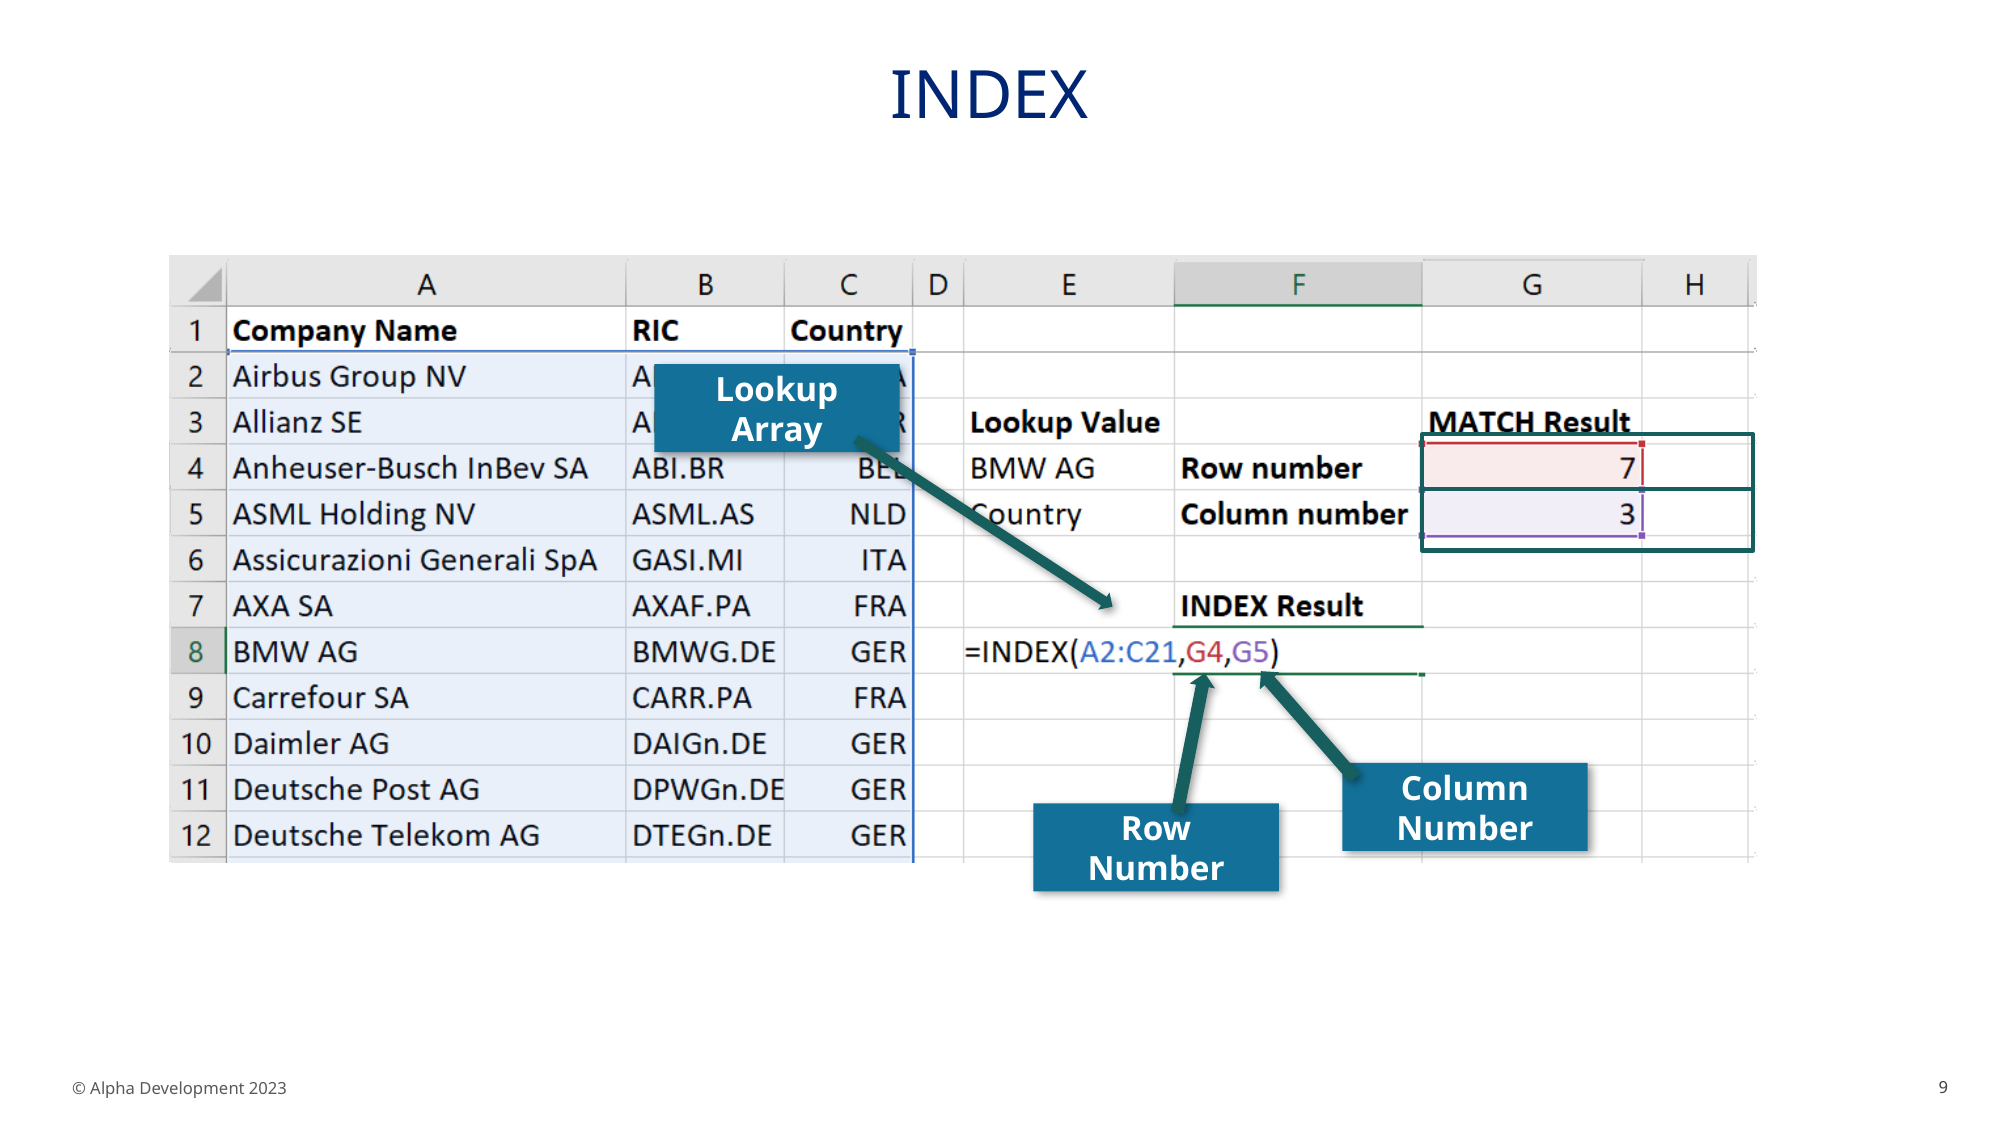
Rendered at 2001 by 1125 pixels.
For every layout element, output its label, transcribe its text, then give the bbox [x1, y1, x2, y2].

text_box Row Number [1031, 874, 1281, 893]
picture [169, 254, 1757, 864]
title INDEX [81, 44, 1898, 140]
